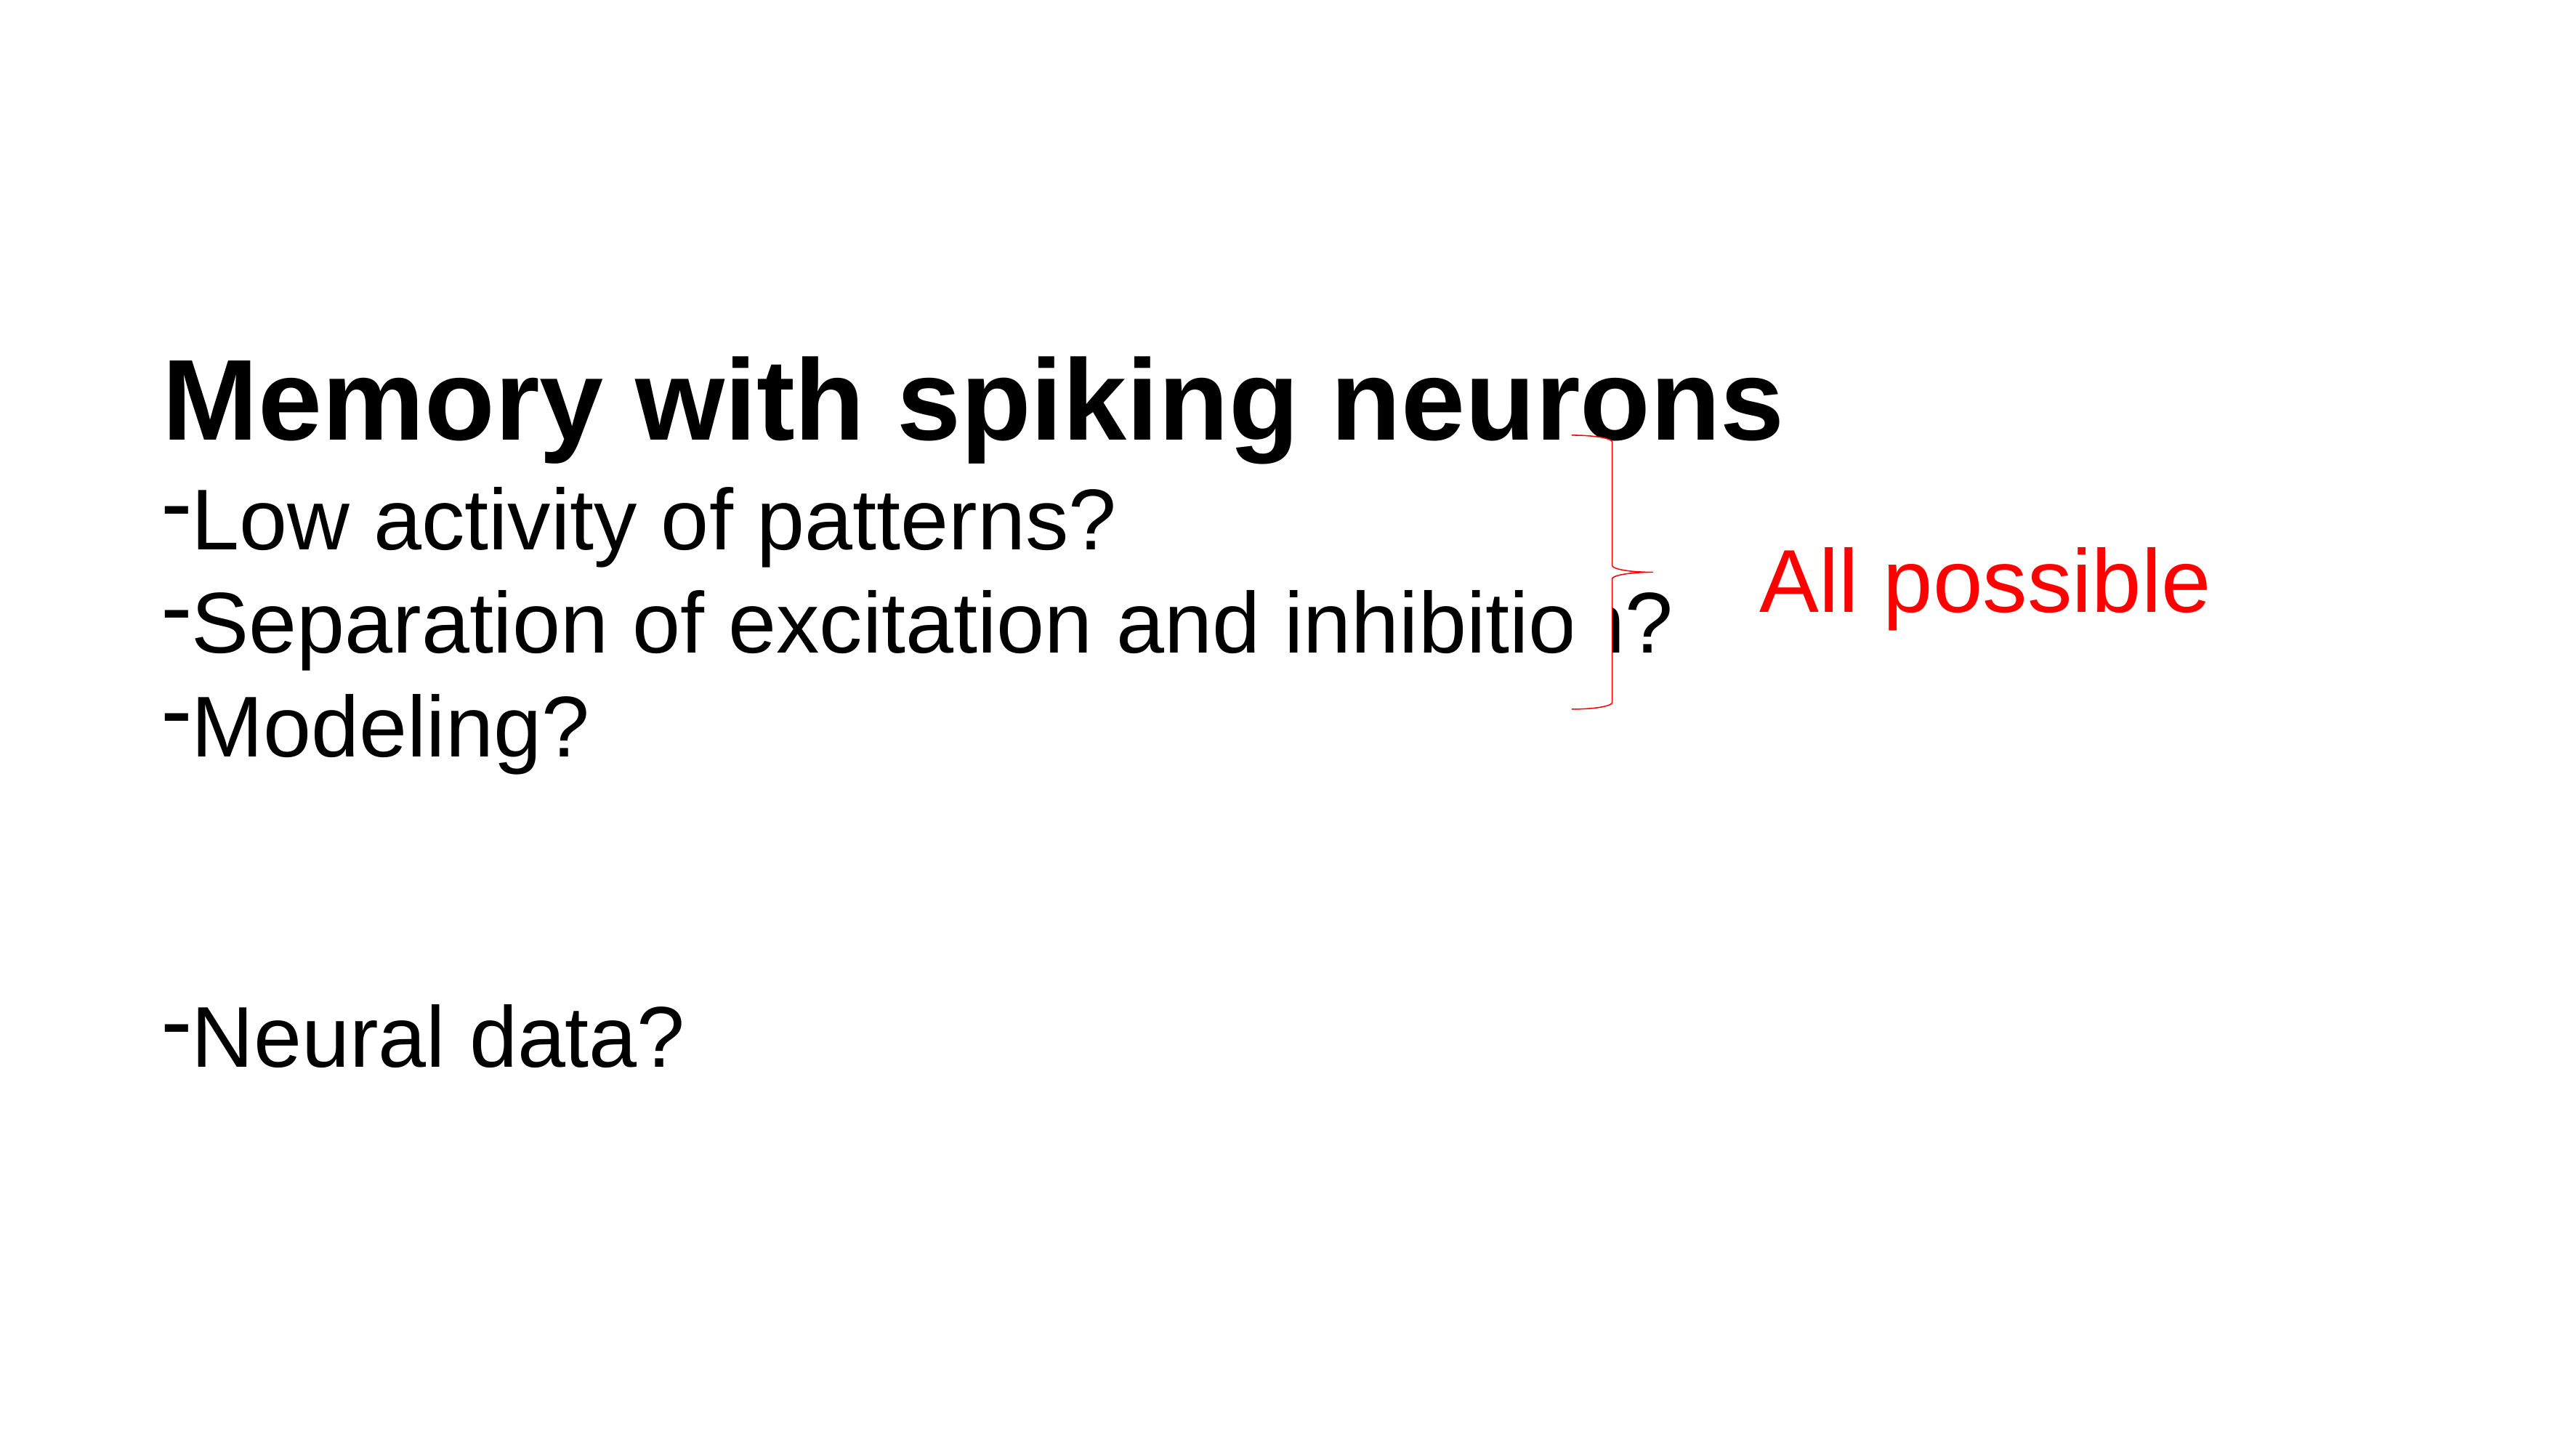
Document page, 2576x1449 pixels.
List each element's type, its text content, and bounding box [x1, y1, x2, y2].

text_box All possible [1736, 511, 2235, 642]
text_box [1571, 435, 1653, 709]
text_box Memory with spiking neurons Low activity of patterns? Separation of excitation and inhibition? Modeling? Neural data? [140, 313, 1809, 1097]
